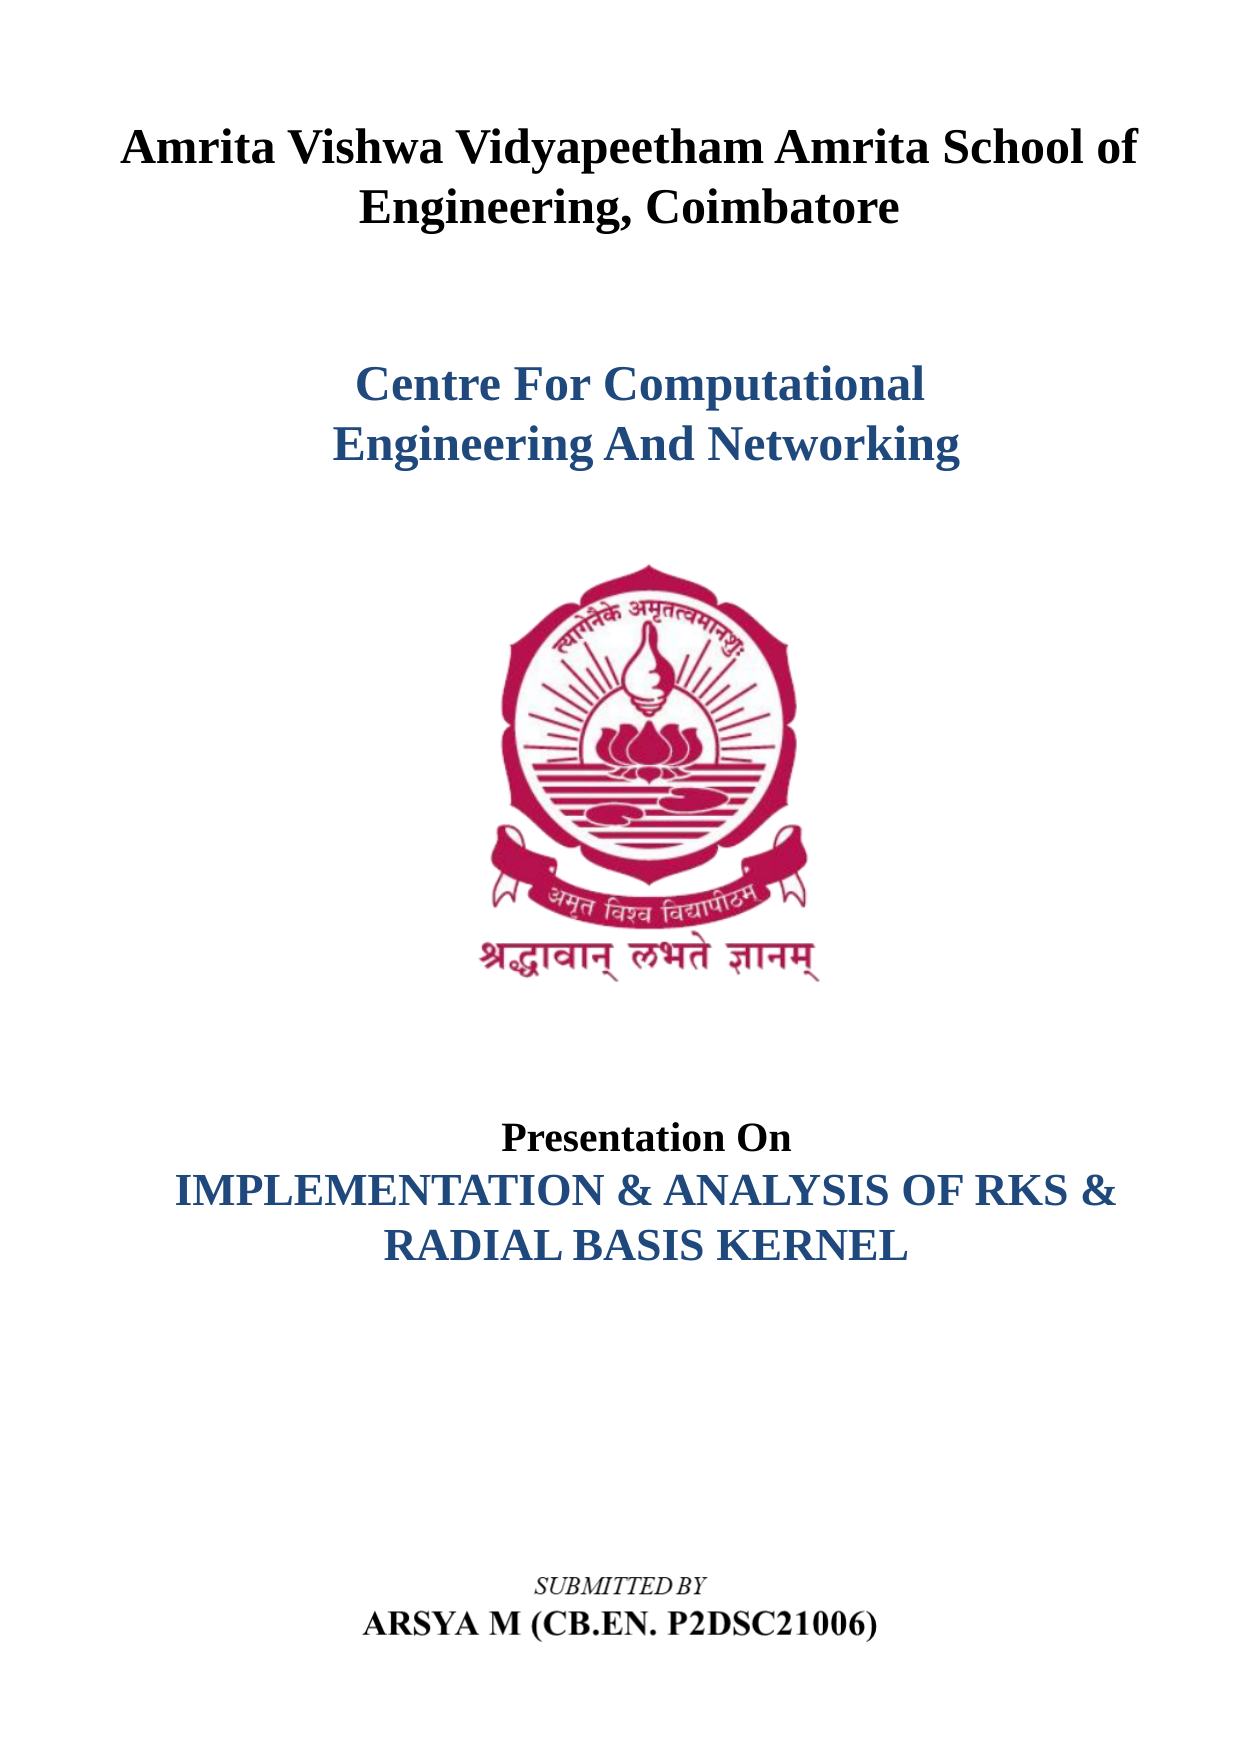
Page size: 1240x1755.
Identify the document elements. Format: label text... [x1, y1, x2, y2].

picture [378, 494, 915, 982]
text_box Centre For Computational Engineering And Networking [126, 343, 1167, 579]
text_box Amrita Vishwa Vidyapeetham Amrita School of Engineering, Coimbatore [63, 108, 1176, 234]
text_box Presentation On IMPLEMENTATION & ANALYSIS OF RKS & RADIAL BASIS KERNEL [71, 1102, 1223, 1278]
picture [341, 1562, 899, 1665]
